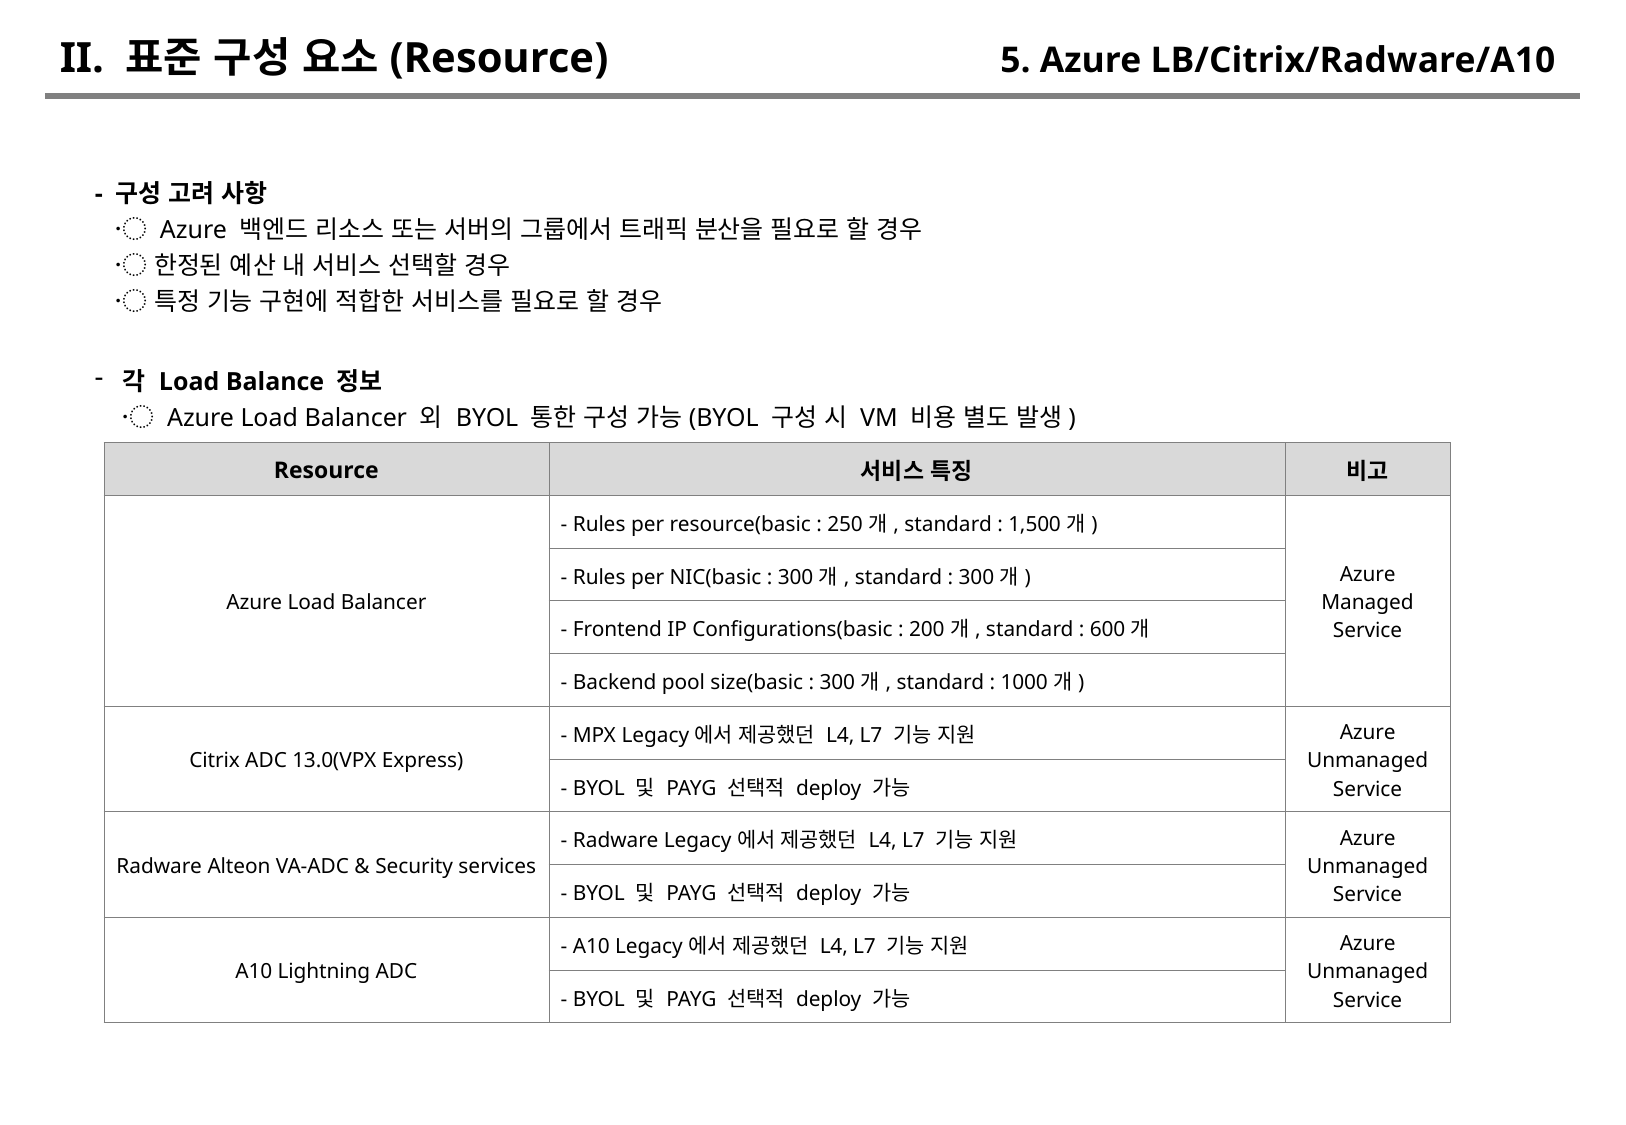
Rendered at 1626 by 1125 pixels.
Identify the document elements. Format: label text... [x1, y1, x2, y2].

table_cell Azure Unmanaged Service [1286, 812, 1450, 917]
text_box 5. Azure LB/Citrix/Radware/A10 [906, 25, 1571, 92]
table_cell - MPX Legacy에서 제공했던 L4, L7 기능 지원 [550, 707, 1285, 759]
table_cell A10 Lightning ADC [105, 918, 549, 1022]
table_cell - Frontend IP Configurations(basic : 200개, standard : 600개 [550, 601, 1285, 653]
table_header 서비스 특징 [550, 443, 1285, 495]
table_cell Azure Unmanaged Service [1286, 707, 1450, 811]
table_cell - Radware Legacy에서 제공했던 L4, L7 기능 지원 [550, 812, 1285, 864]
table_cell - BYOL 및 PAYG 선택적 deploy 가능 [550, 865, 1285, 917]
table_cell - BYOL 및 PAYG 선택적 deploy 가능 [550, 971, 1285, 1022]
table_cell Azure Managed Service [1286, 496, 1450, 706]
table_cell Citrix ADC 13.0(VPX Express) [105, 707, 549, 811]
title II. 표준 구성 요소(Resource) [44, 22, 860, 89]
text_box 각 Load Balance 정보 〮 Azure Load Balancer 외 BYOL 통한 구성 가능(BYOL 구성 시 VM 비용 별도 발생) [80, 365, 1274, 425]
table_header Resource [105, 443, 549, 495]
text_box - 구성 고려 사항 〮 Azure 백엔드 리소스 또는 서버의 그룹에서 트래픽 분산을 필요로 할 경우 〮 한정된 예산 내 서비스 선택할 경우 〮 특정 기능 구현에 적합한 서비스를 필요로 할 경우 [80, 125, 1274, 362]
table_cell Azure Load Balancer [105, 496, 549, 706]
table_cell - Backend pool size(basic : 300개, standard : 1000개) [550, 654, 1285, 706]
table_cell - A10 Legacy에서 제공했던 L4, L7 기능 지원 [550, 918, 1285, 970]
table_header 비고 [1286, 443, 1450, 495]
table_cell Radware Alteon VA-ADC & Security services [105, 812, 549, 917]
table_cell - BYOL 및 PAYG 선택적 deploy 가능 [550, 760, 1285, 811]
table_cell - Rules per resource(basic : 250개, standard : 1,500개) [550, 496, 1285, 548]
table_cell Azure Unmanaged Service [1286, 918, 1450, 1022]
table_cell - Rules per NIC(basic : 300개, standard : 300개) [550, 549, 1285, 600]
